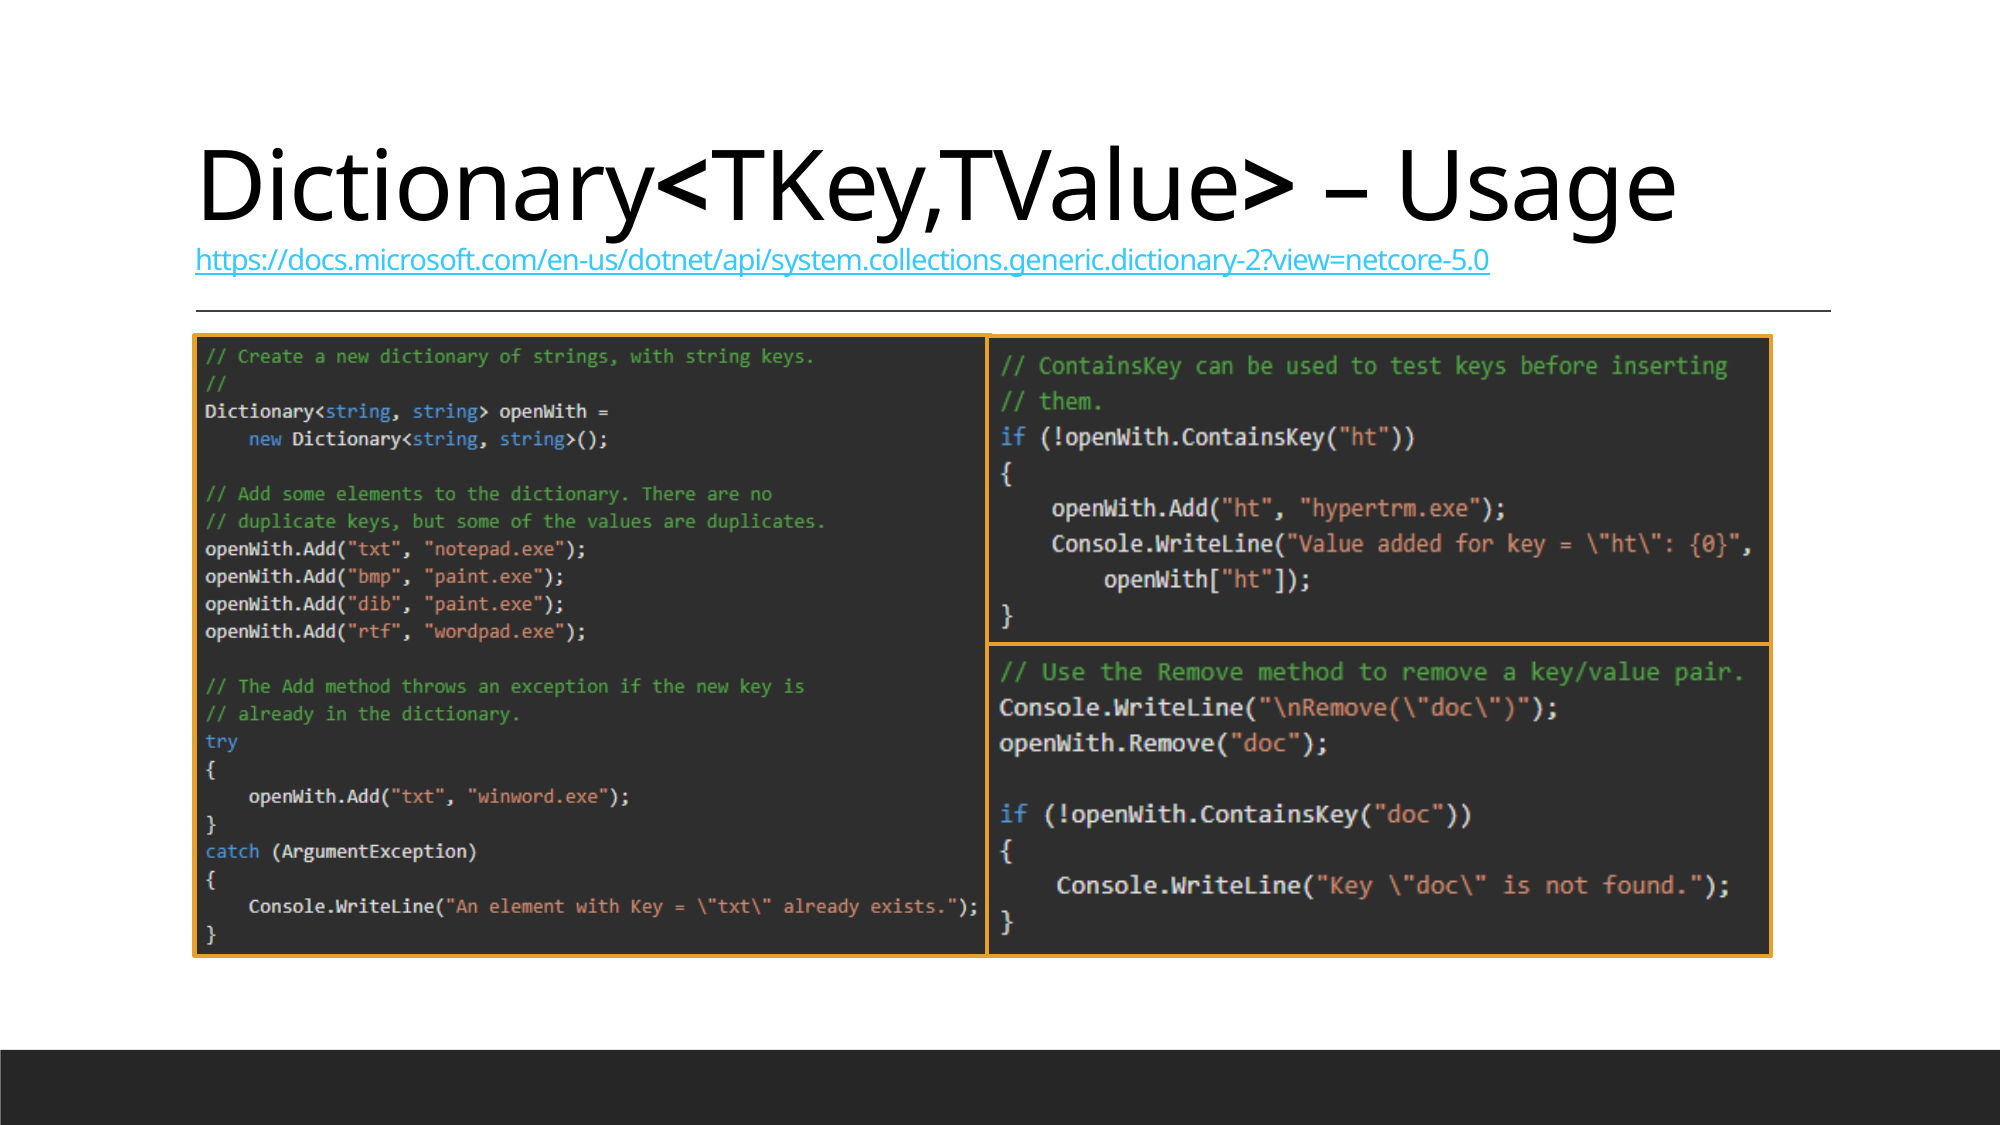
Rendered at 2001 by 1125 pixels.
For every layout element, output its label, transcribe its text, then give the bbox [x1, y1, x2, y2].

picture [988, 337, 1770, 955]
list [196, 336, 988, 955]
title Dictionary<TKey,TValue> – Usage https://docs.microsoft.com/en-us/dotnet/api/system.collections.generic.dictionary-2?view=netcore-5.0 [179, 47, 1830, 285]
